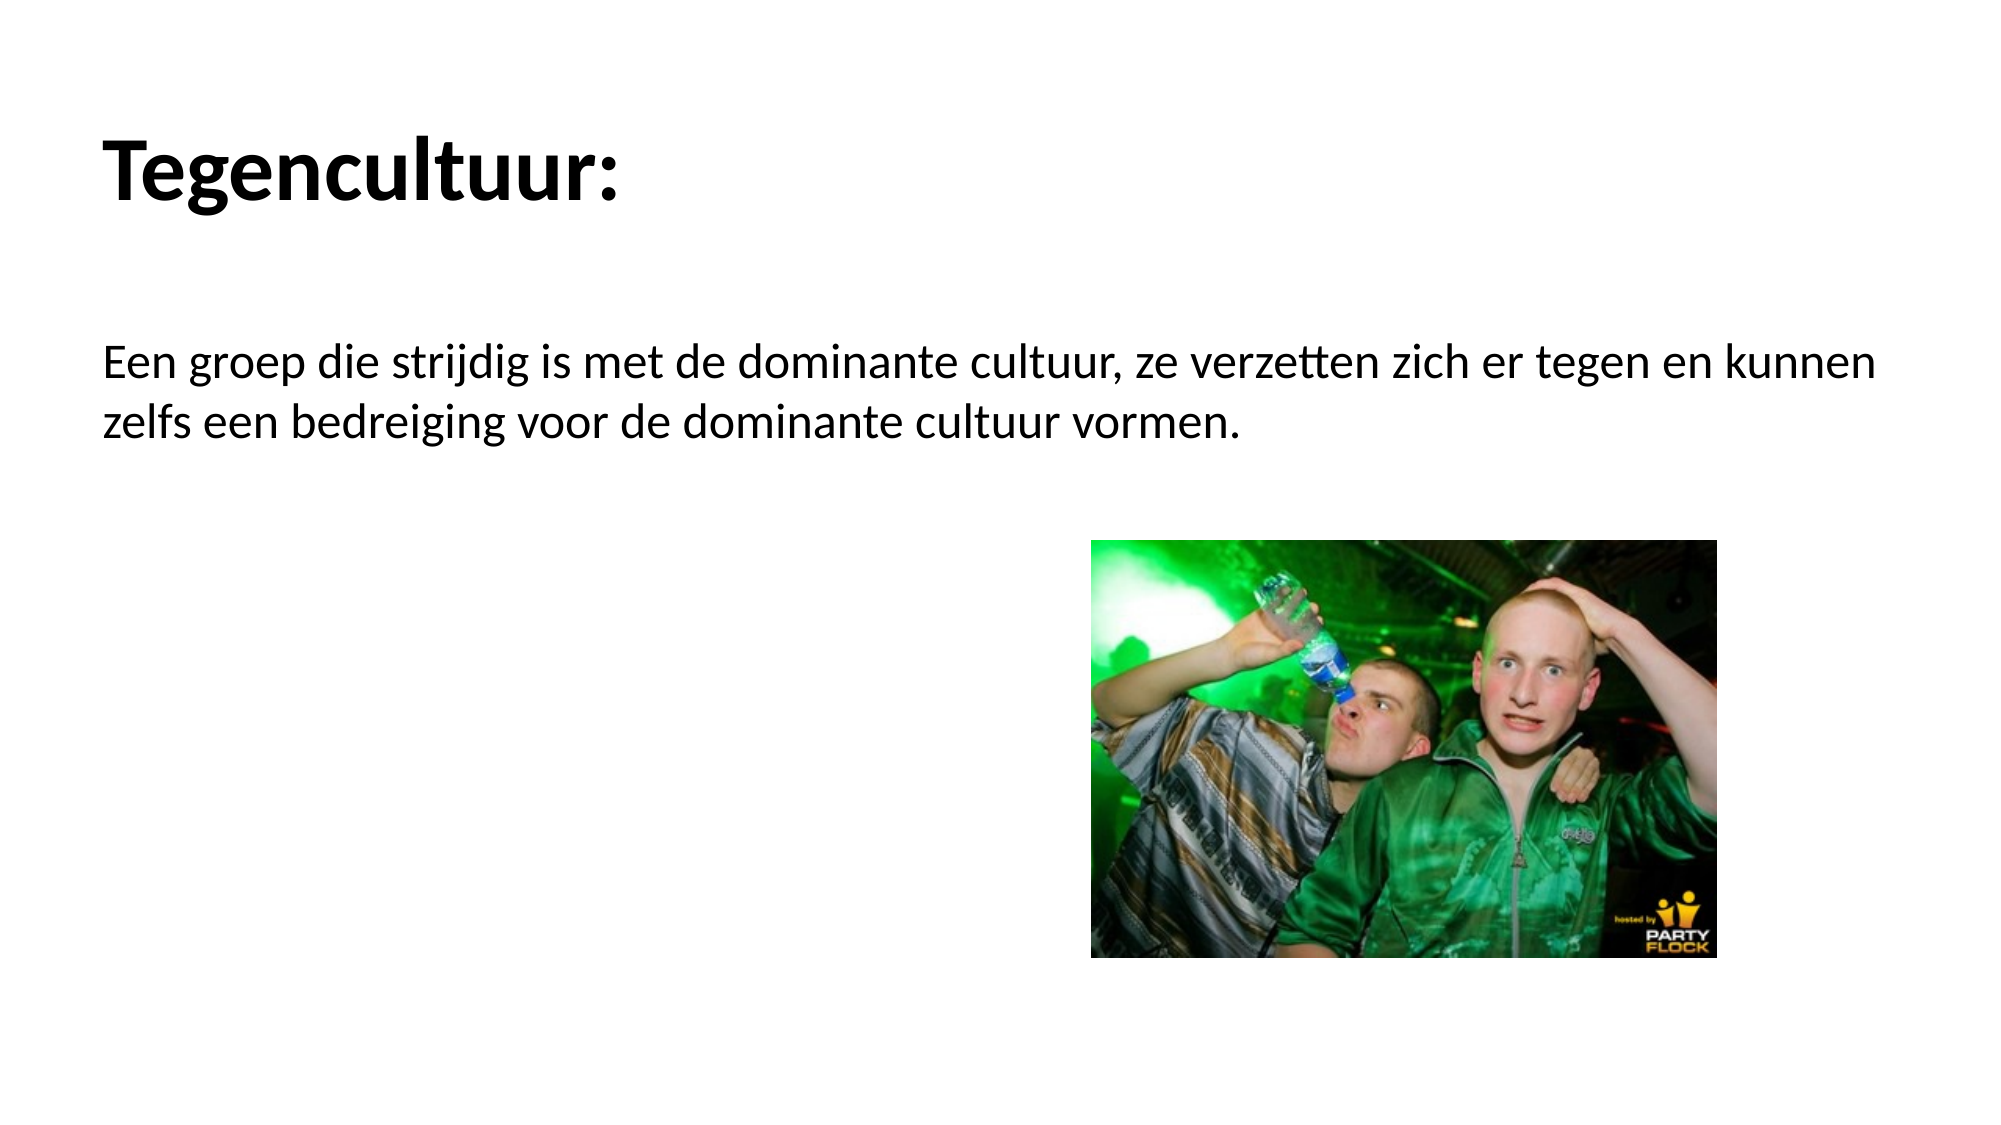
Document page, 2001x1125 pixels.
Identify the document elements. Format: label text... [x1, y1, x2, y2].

text_box Tegencultuur: Een groep die strijdig is met de dominante cultuur, ze verzetten zich er tegen en kunnen zelfs een bedreiging voor de dominante cultuur vormen. [87, 101, 1962, 457]
picture [1091, 540, 1717, 958]
